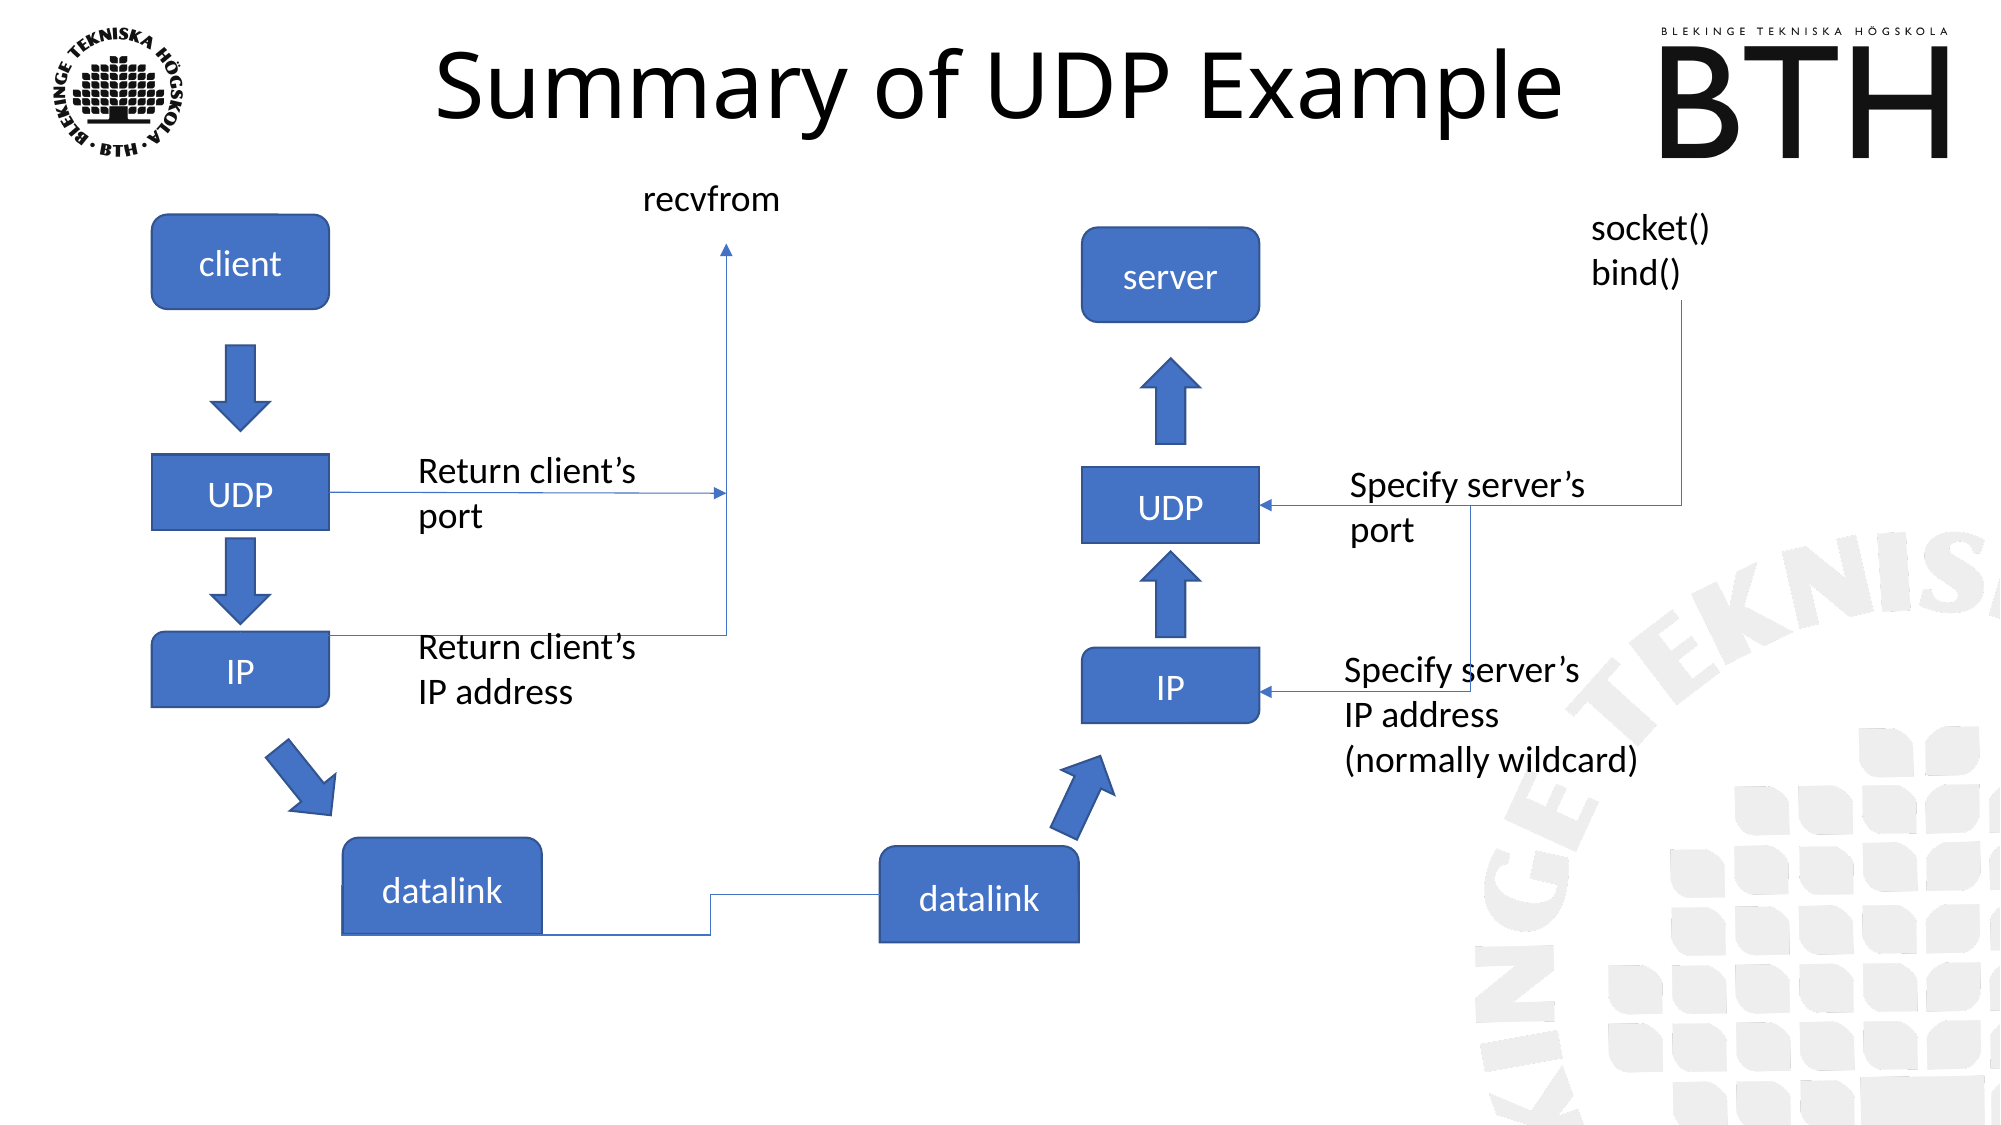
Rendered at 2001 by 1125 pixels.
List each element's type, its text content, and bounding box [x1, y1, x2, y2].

text_box client [150, 213, 331, 311]
title Summary of UDP Example [137, 0, 1863, 179]
text_box IP [150, 630, 331, 709]
text_box recvfrom [628, 166, 820, 227]
picture [47, 21, 137, 163]
picture [1475, 531, 2000, 1125]
text_box Specify server’s port [1334, 452, 1368, 505]
text_box [1139, 549, 1203, 639]
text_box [1368, 192, 1573, 505]
text_box [1049, 754, 1116, 842]
text_box Return client’s IP address [403, 670, 681, 720]
text_box Specify server’s port [1573, 452, 1623, 505]
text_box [329, 494, 727, 670]
text_box server [1080, 226, 1261, 324]
text_box [208, 344, 273, 433]
text_box [208, 537, 273, 626]
text_box datalink [341, 836, 543, 934]
text_box [1139, 356, 1203, 445]
text_box IP [1080, 646, 1261, 725]
text_box UDP [151, 453, 329, 531]
picture [1863, 21, 1953, 163]
text_box UDP [1081, 466, 1260, 544]
text_box socket() bind() [1576, 195, 1787, 301]
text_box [1259, 505, 1682, 692]
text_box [706, 670, 715, 1125]
text_box [264, 737, 337, 817]
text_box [329, 243, 727, 492]
text_box Specify server’s IP address (normally wildcard) [1329, 692, 1661, 788]
text_box datalink [878, 845, 1080, 944]
